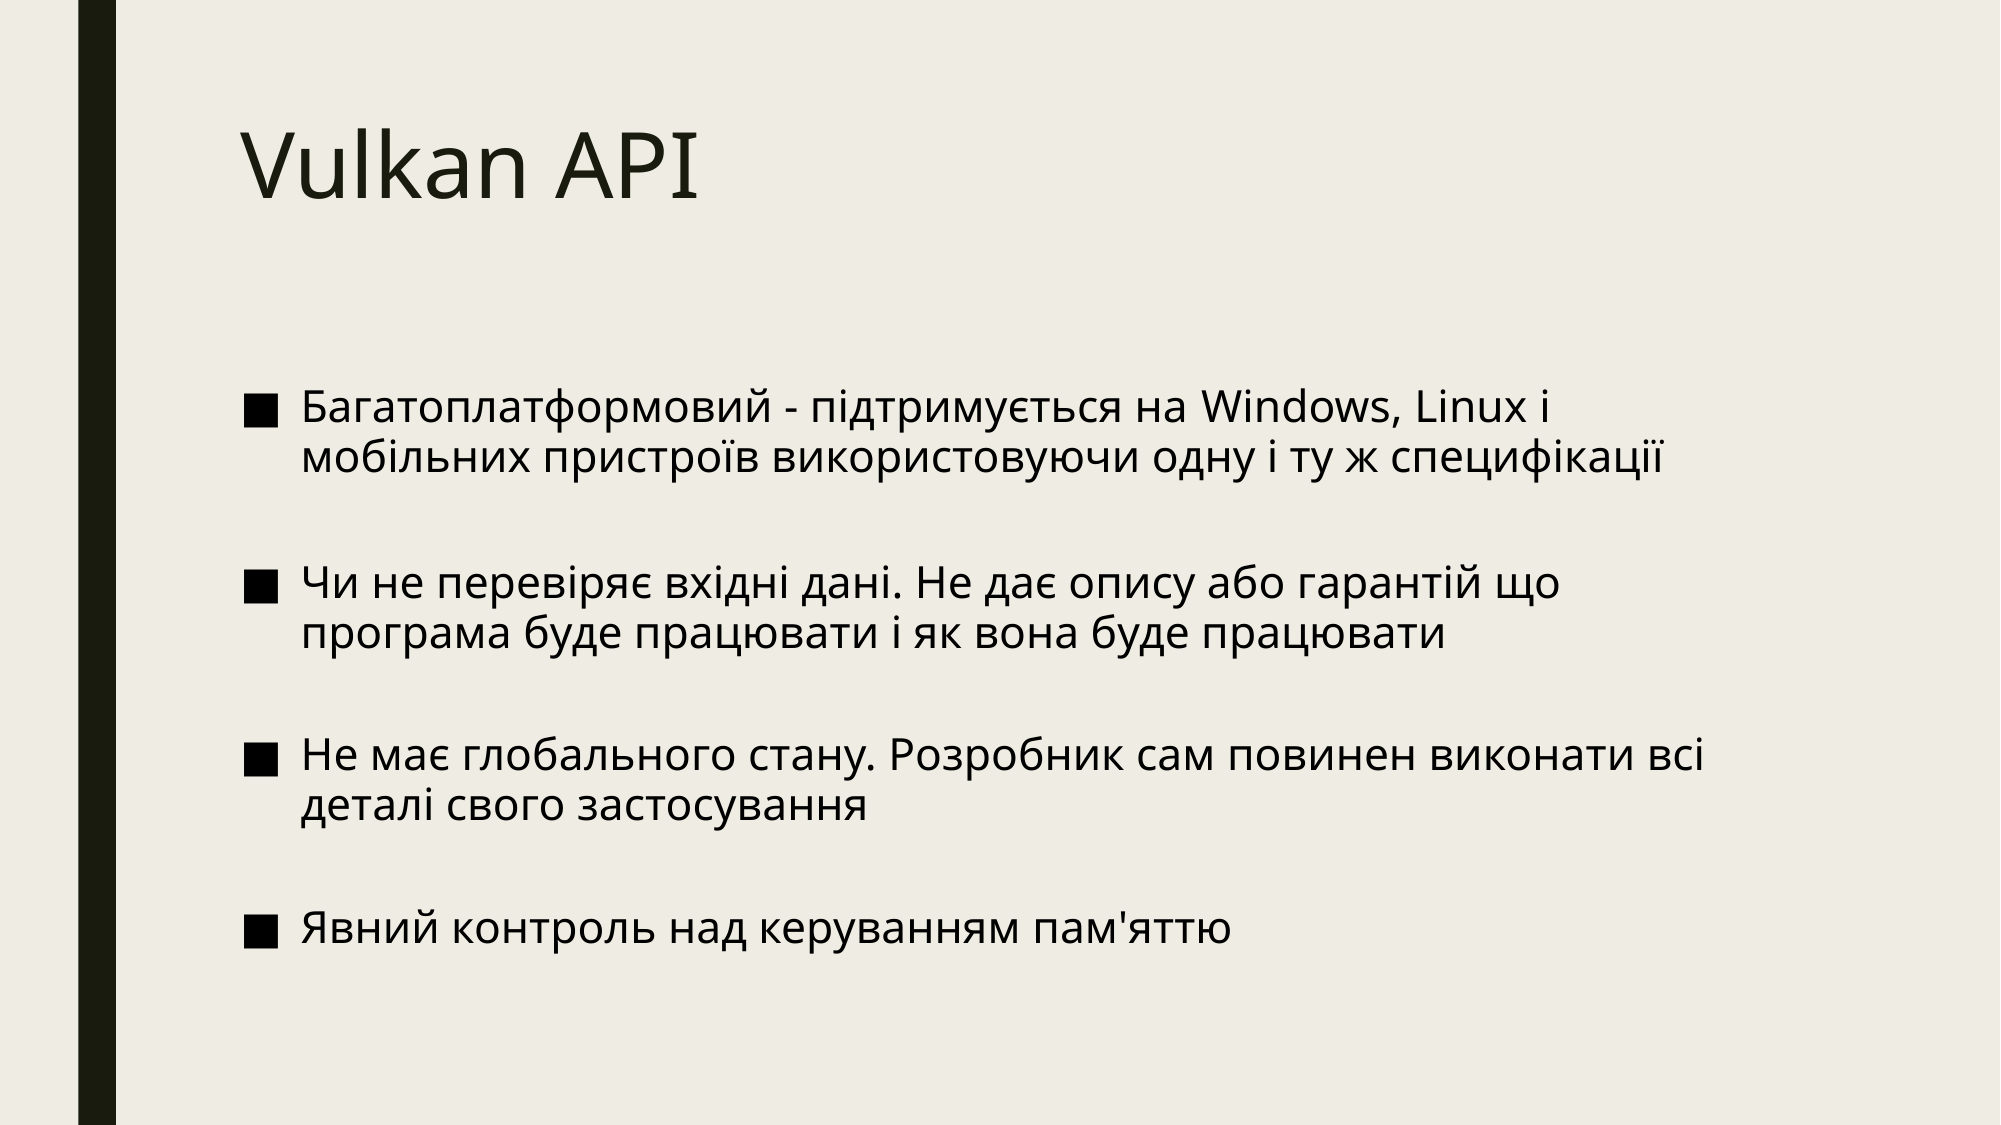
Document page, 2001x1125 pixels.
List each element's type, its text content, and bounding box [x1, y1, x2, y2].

list Багатоплатформовий - підтримується на Windows, Linux і мобільних пристроїв використовуючи одну і ту ж специфікації Чи не перевіряє вхідні дані. Не дає опису або гарантій що програма буде працювати і як вона буде працювати Не має глобального стану. Розробник сам повинен виконати всі деталі свого застосування Явний контроль над керуванням пам'яттю [225, 375, 1800, 963]
title Vulkan API [225, 112, 1800, 357]
